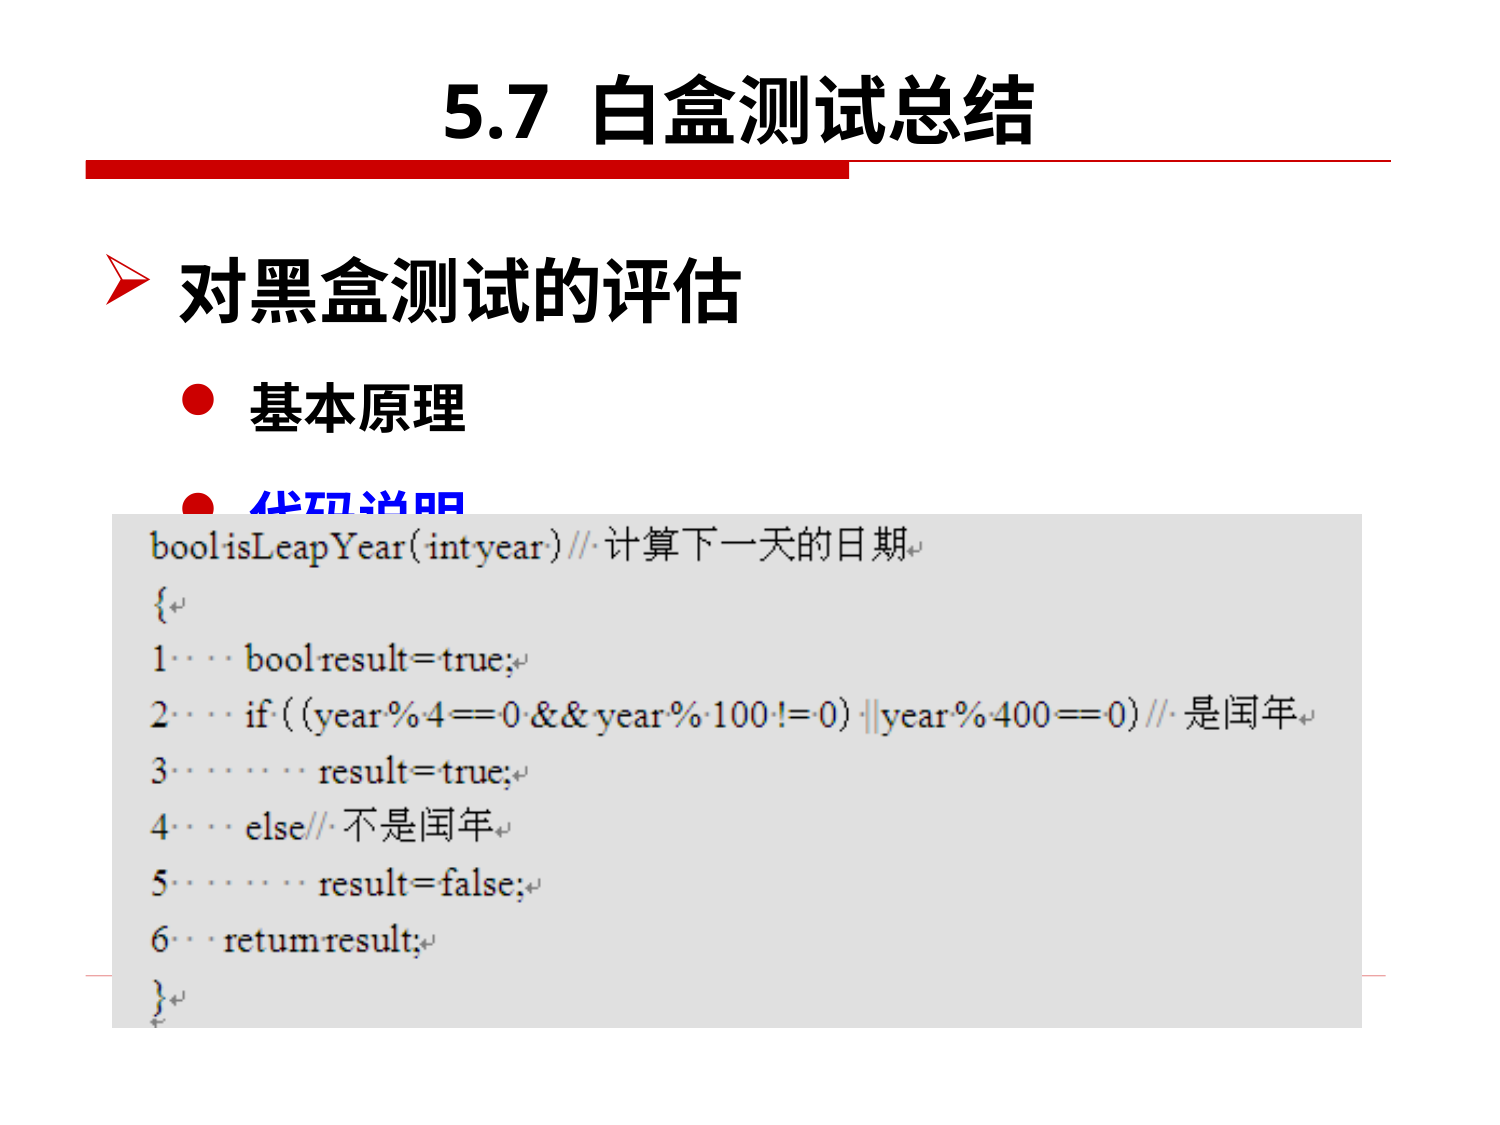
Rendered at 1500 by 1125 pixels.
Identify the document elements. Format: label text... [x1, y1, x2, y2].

list 对黑盒测试的评估 基本原理 代码说明 开始测试 测试分析 [85, 196, 1399, 897]
picture [111, 514, 1362, 1028]
title 5.7 白盒测试总结 [84, 42, 1397, 161]
